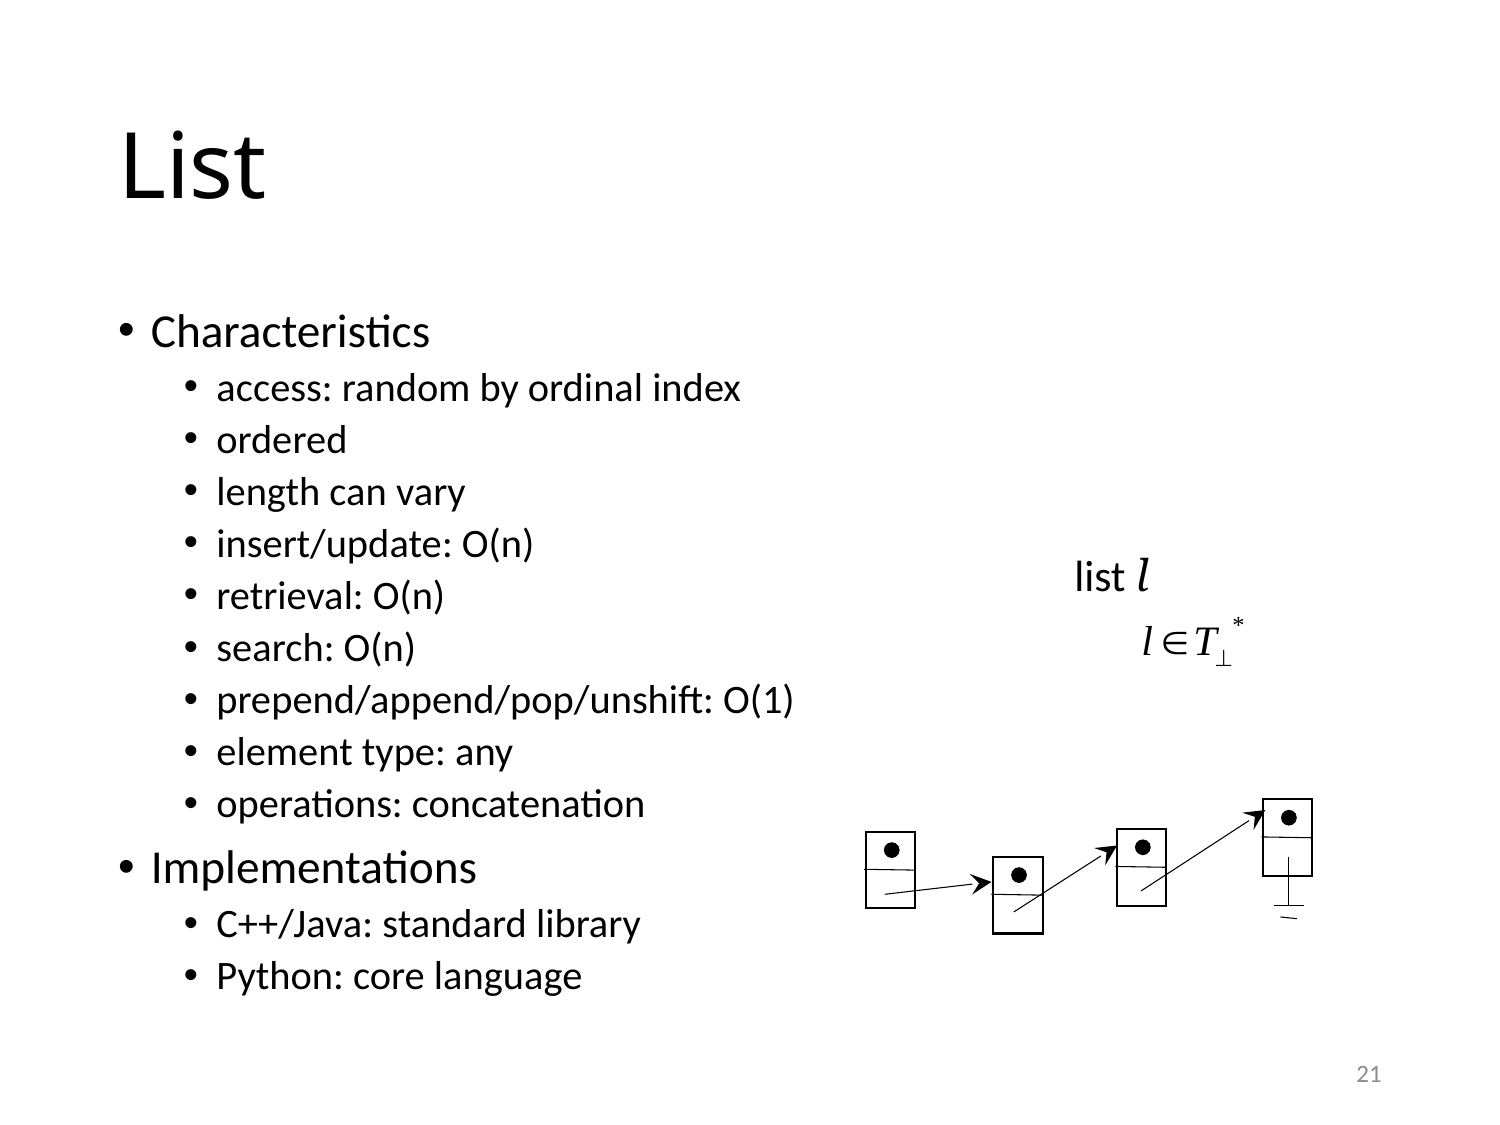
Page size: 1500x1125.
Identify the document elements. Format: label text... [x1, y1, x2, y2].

list Characteristics access: random by ordinal index ordered length can vary insert/update: O(n) retrieval: O(n) search: O(n) prepend/append/pop/unshift: O(1) element type: any operations: concatenation Implementations C++/Java: standard library Python: core language [103, 299, 1397, 1014]
slide_number 21 [1059, 1042, 1397, 1103]
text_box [1059, 540, 1253, 674]
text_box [864, 799, 1313, 934]
title List [103, 59, 1397, 278]
